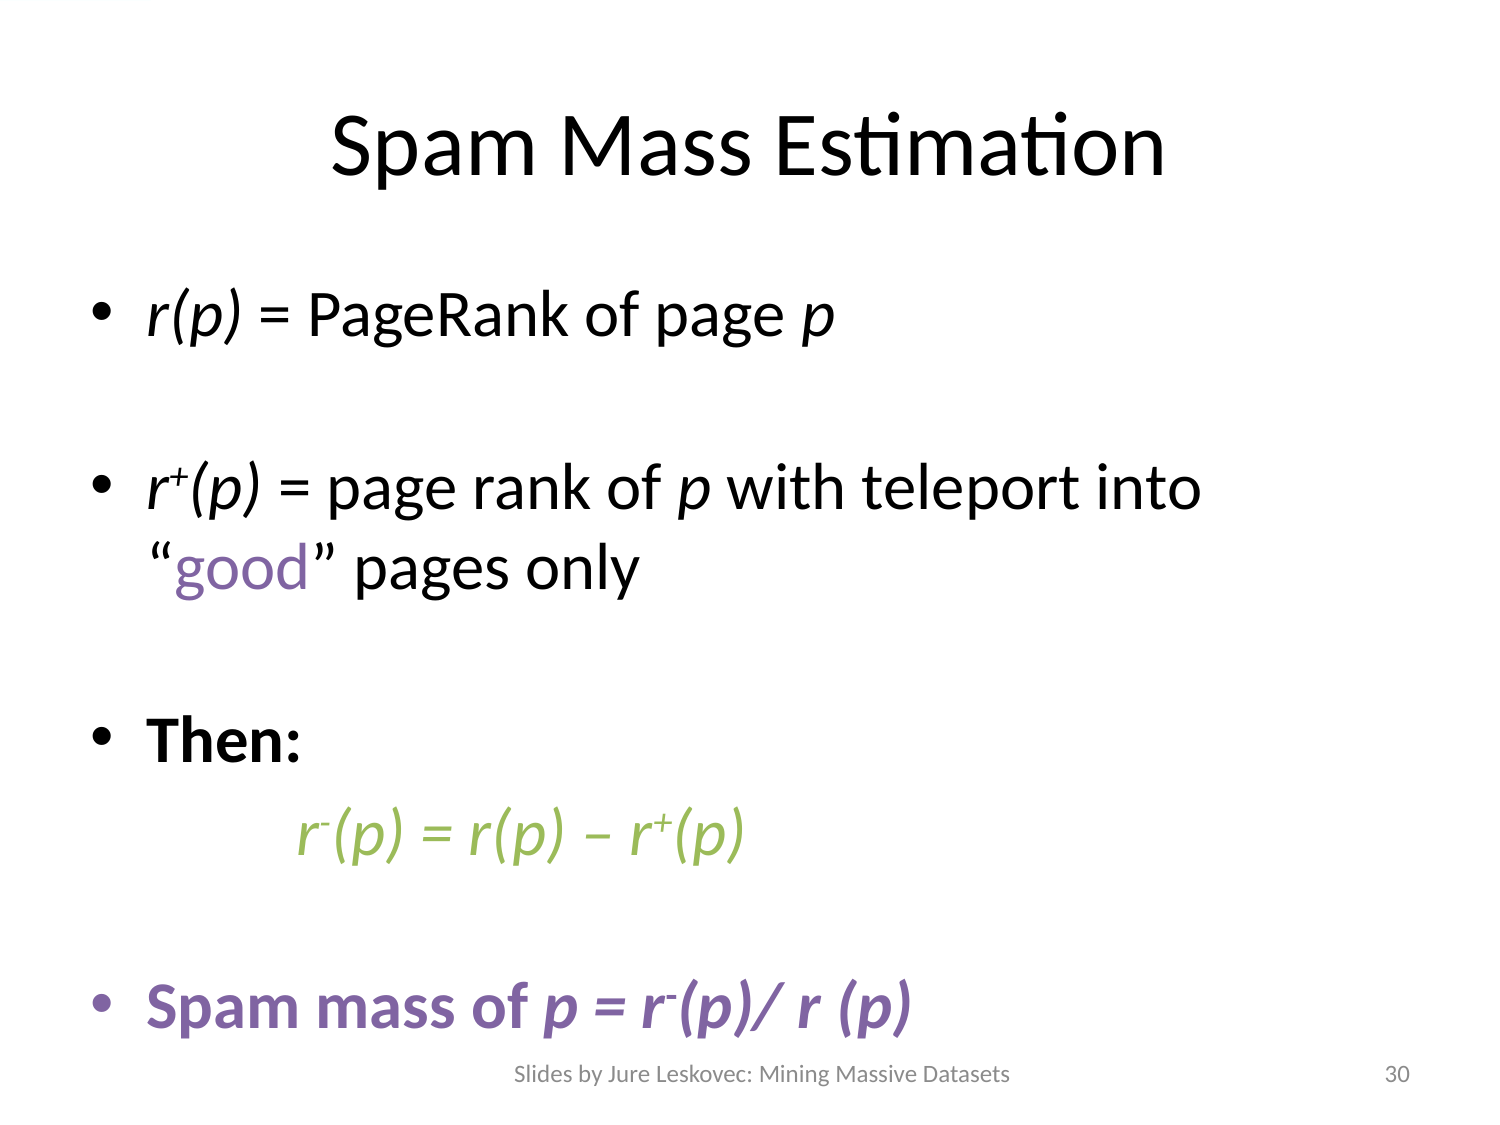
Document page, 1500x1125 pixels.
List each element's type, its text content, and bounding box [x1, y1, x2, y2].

title Spam Mass Estimation [75, 45, 1425, 233]
list r(p) = PageRank of page p r+(p) = page rank of p with teleport into “good” pages only Then: r-(p) = r(p) – r+(p) Spam mass of p = r-(p)/ r (p) [75, 262, 1425, 1005]
slide_number 30 [1074, 1042, 1425, 1103]
footer Slides by Jure Leskovec: Mining Massive Datasets [474, 1042, 1050, 1103]
